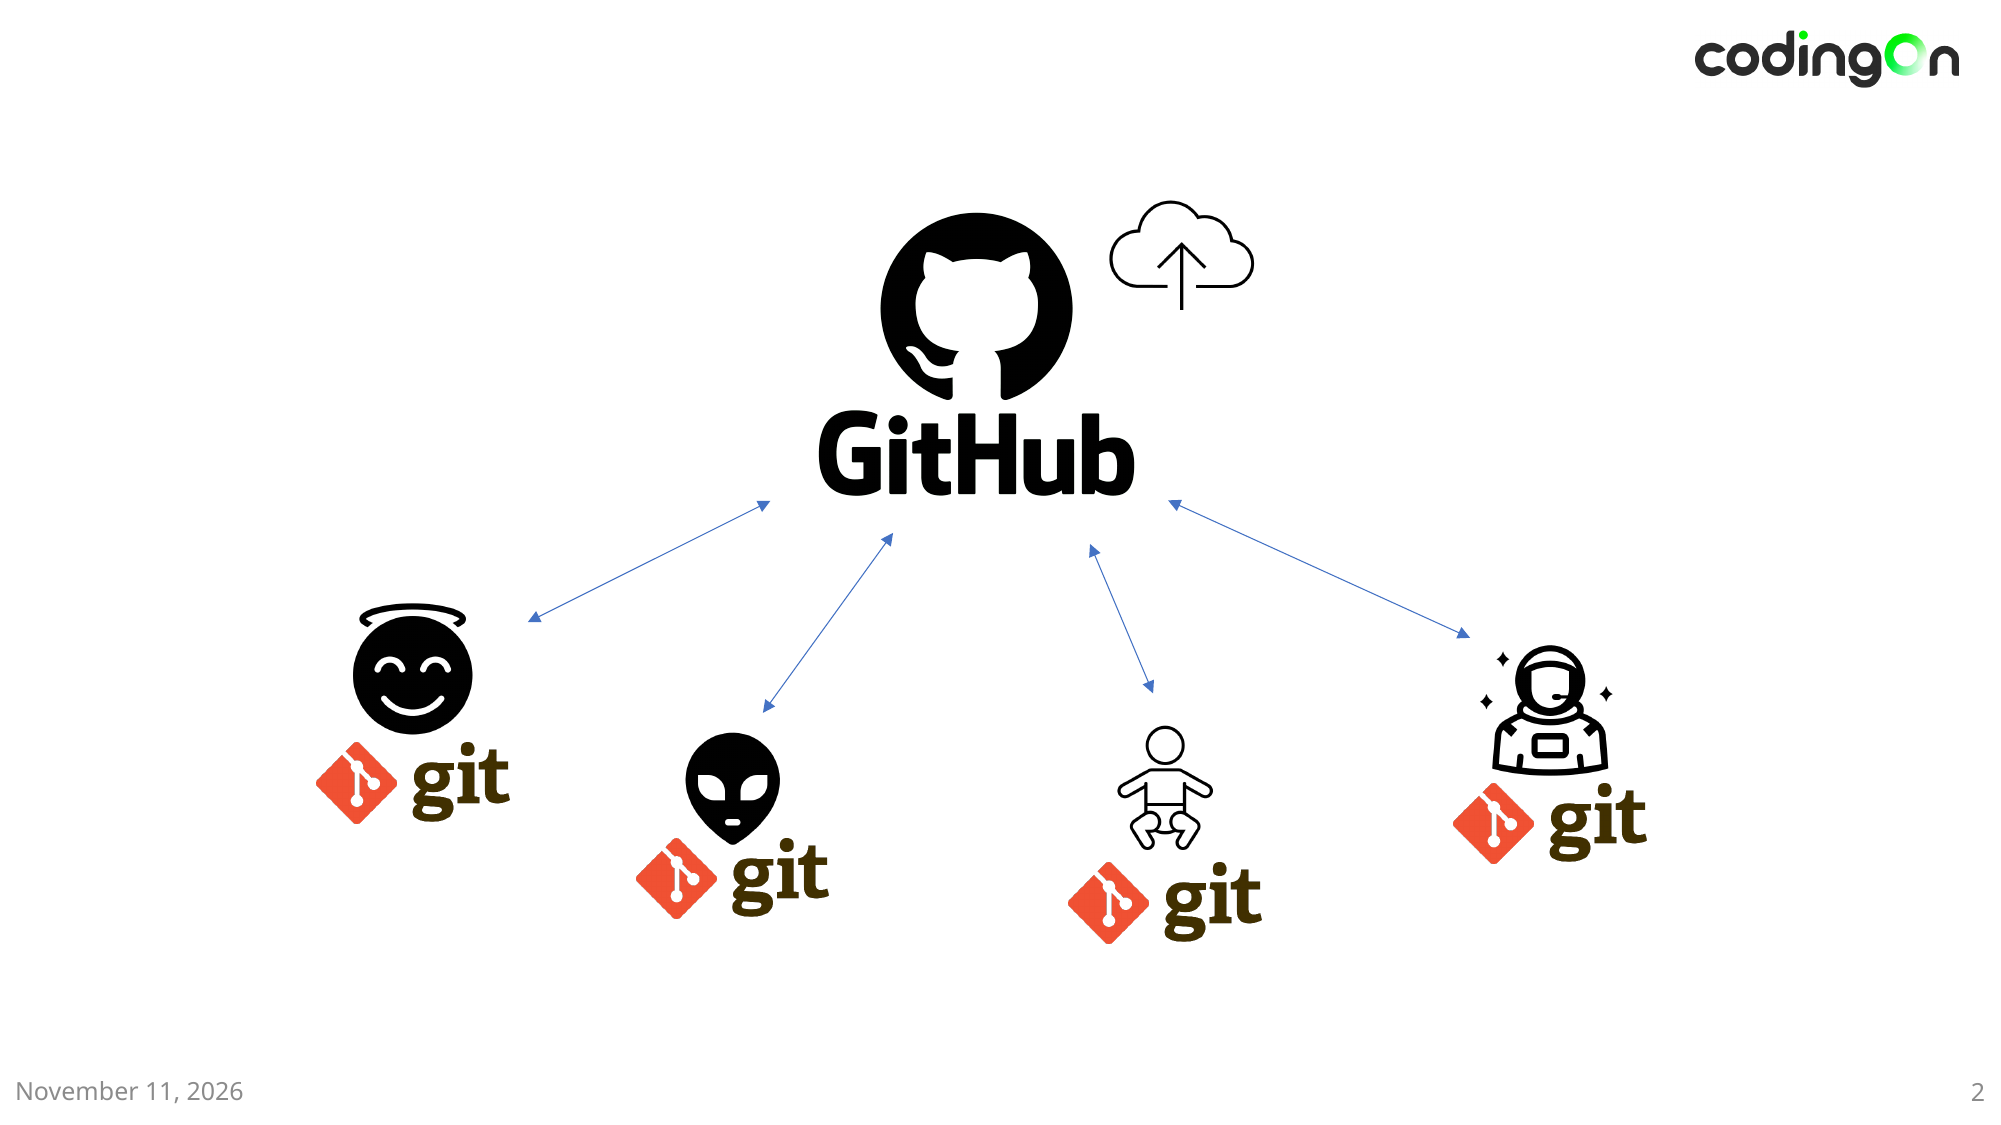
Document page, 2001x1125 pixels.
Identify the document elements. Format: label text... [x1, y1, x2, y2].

picture [1453, 637, 1647, 864]
slide_number 2 [1550, 1063, 2000, 1124]
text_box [1089, 543, 1154, 694]
picture [636, 712, 829, 919]
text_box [762, 532, 894, 713]
picture [1695, 30, 1959, 88]
picture [316, 599, 510, 824]
picture [1068, 713, 1262, 944]
picture [717, 180, 1257, 500]
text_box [1168, 500, 1471, 638]
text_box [527, 500, 771, 623]
slide_number 2025년 6월 [0, 1062, 450, 1123]
